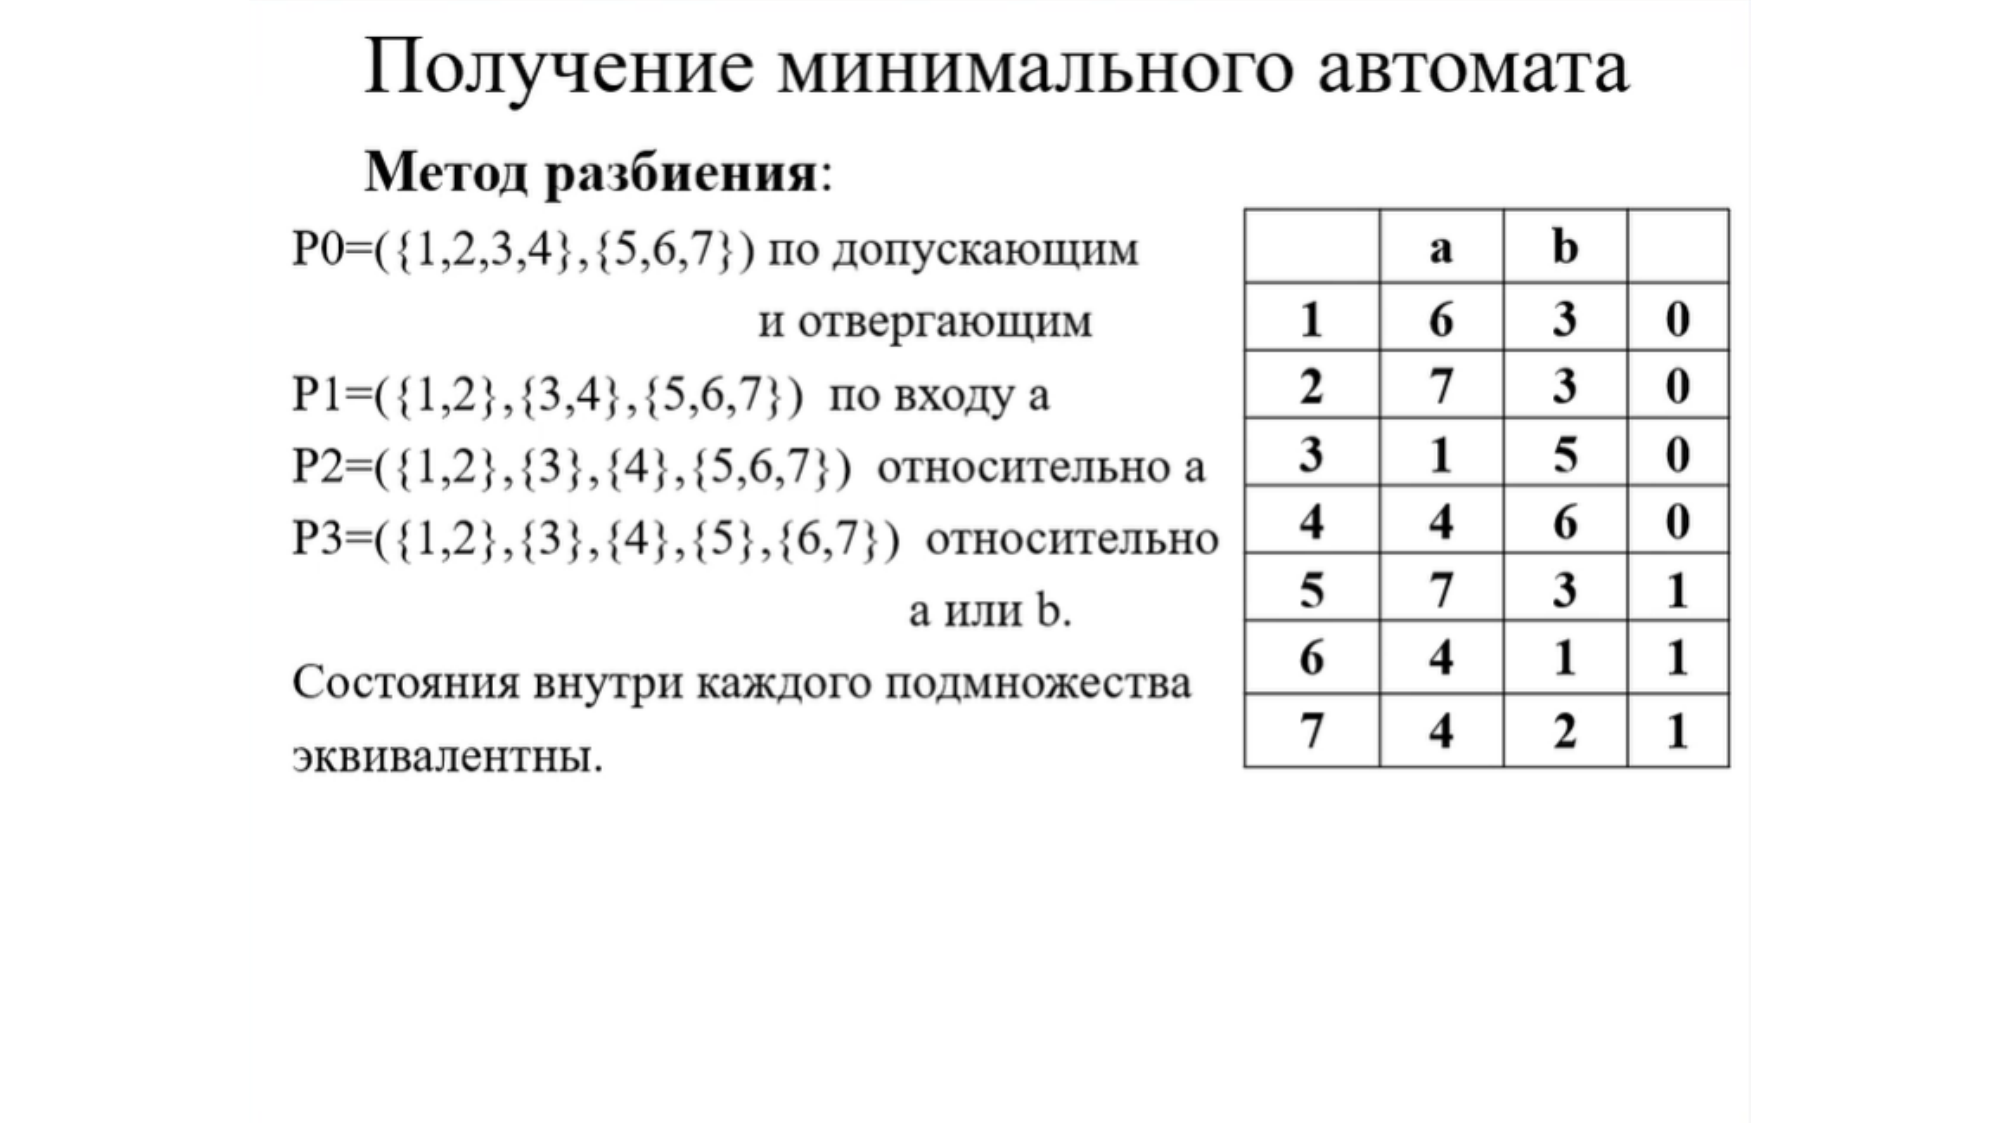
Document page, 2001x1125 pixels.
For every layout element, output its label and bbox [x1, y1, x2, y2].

picture [249, 0, 1751, 1123]
